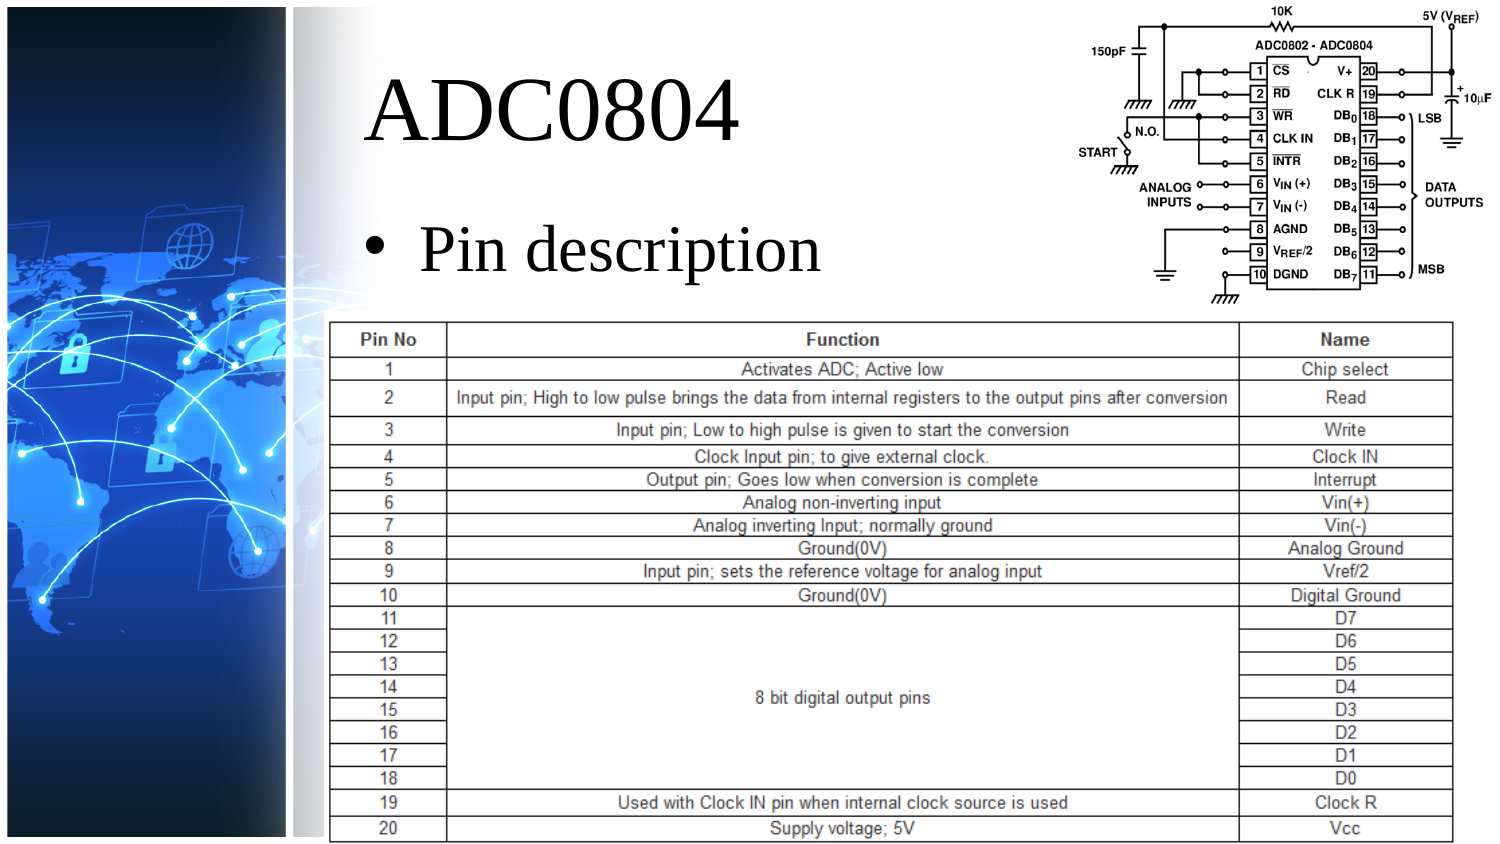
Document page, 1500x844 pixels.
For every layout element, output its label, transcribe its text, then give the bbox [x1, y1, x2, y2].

list Pin description [348, 196, 1071, 310]
title ADC0804 [348, 33, 1071, 175]
picture [0, 0, 1500, 844]
